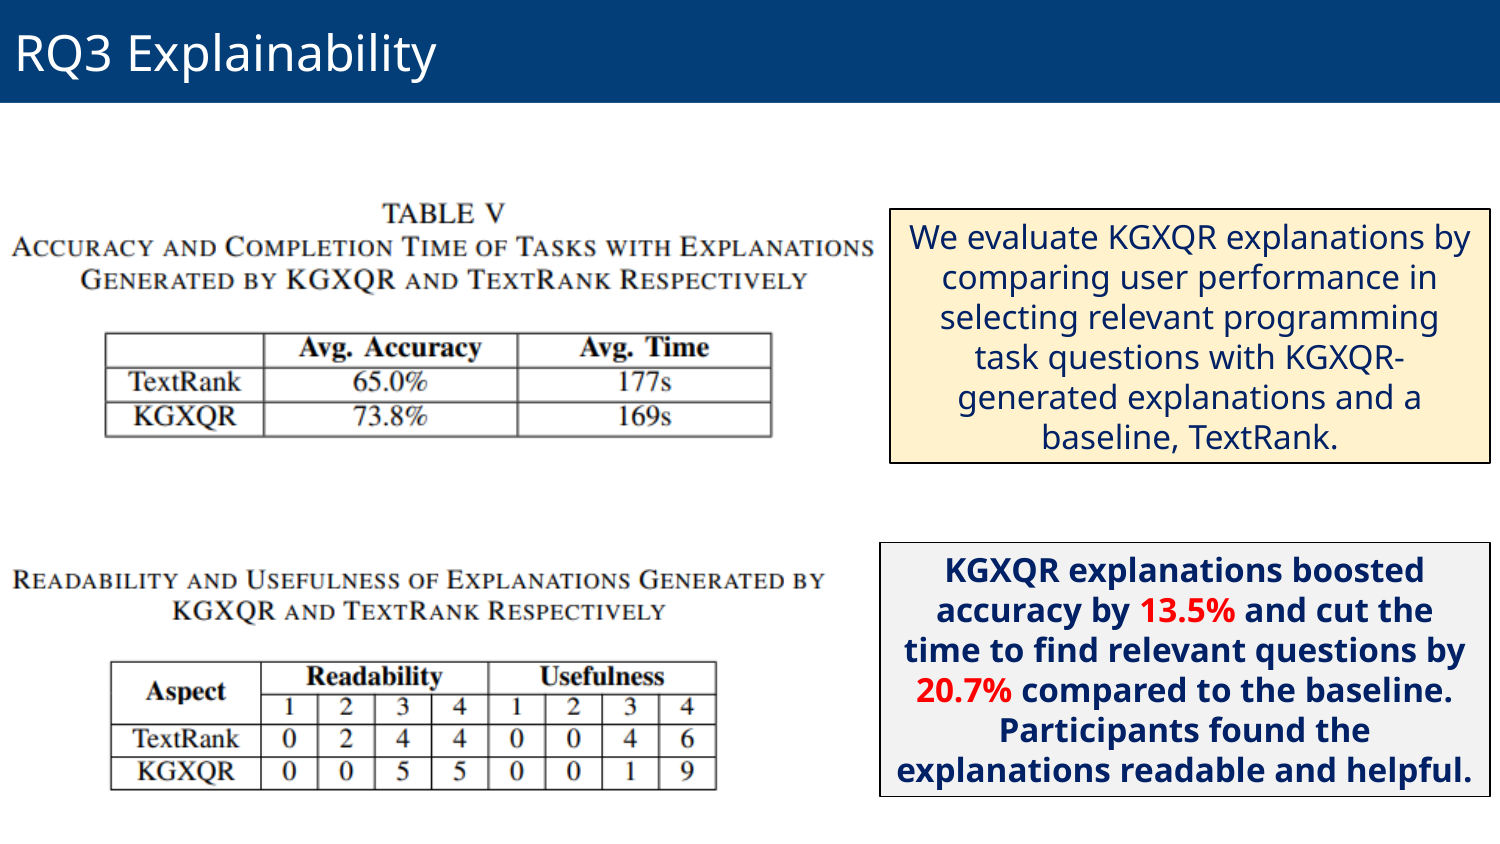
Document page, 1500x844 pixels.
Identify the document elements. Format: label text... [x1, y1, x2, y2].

picture [0, 567, 833, 811]
text_box KGXQR explanations boosted accuracy by 13.5% and cut the time to find relevant questions by 20.7% compared to the baseline. Participants found the explanations readable and helpful. [879, 542, 1491, 797]
text_box We evaluate KGXQR explanations by comparing user performance in selecting relevant programming task questions with KGXQR-generated explanations and a baseline, TextRank. [896, 207, 1492, 465]
list RQ3 Explainability [0, 0, 1500, 104]
picture [0, 192, 897, 457]
